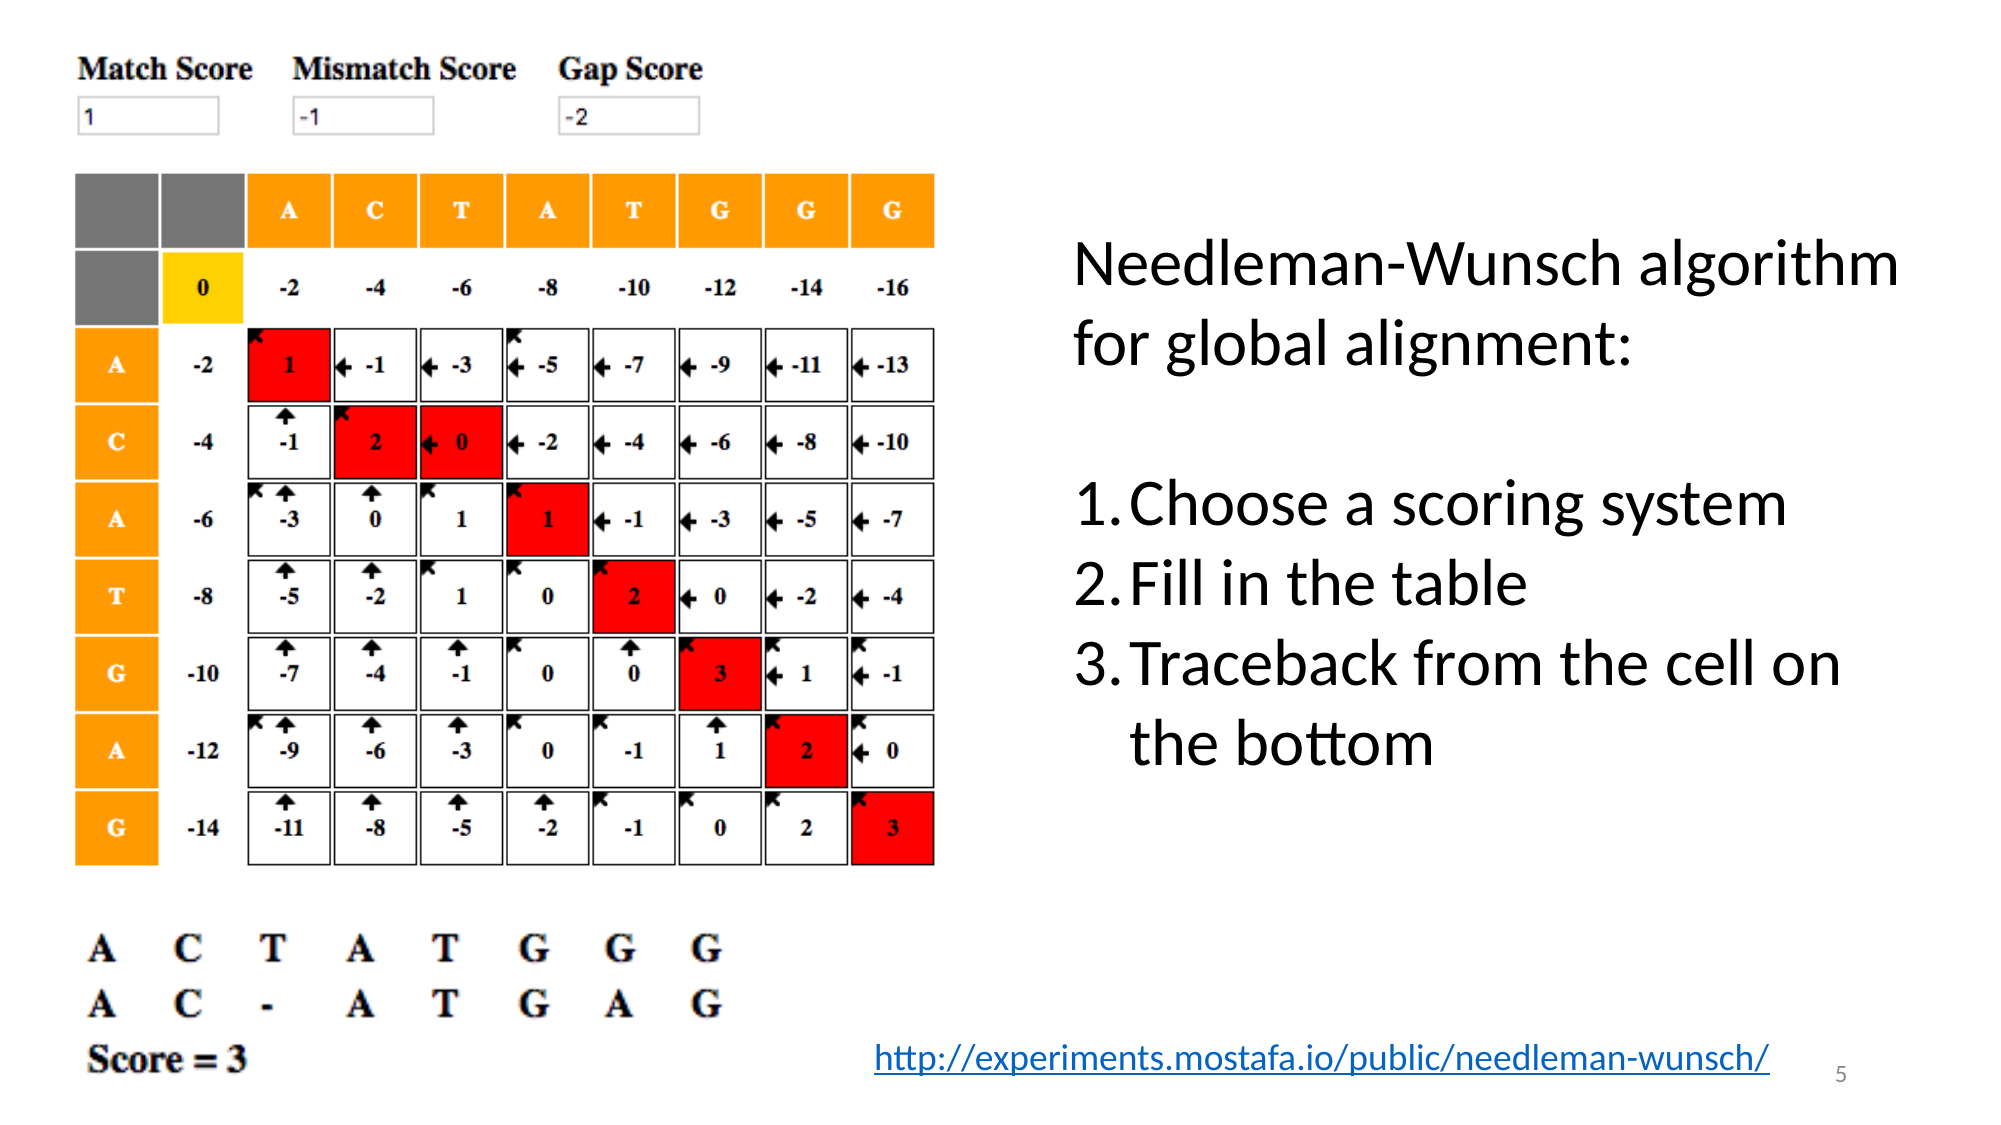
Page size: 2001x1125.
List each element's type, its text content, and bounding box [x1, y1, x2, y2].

text_box http://experiments.mostafa.io/public/needleman-wunsch/ [859, 1025, 1785, 1085]
slide_number 5 [1412, 1042, 1863, 1103]
picture [68, 168, 942, 882]
picture [68, 907, 765, 1106]
picture [68, 45, 727, 144]
text_box Needleman-Wunsch algorithm for global alignment: Choose a scoring system Fill in the table Traceback from the cell on the bottom [1058, 211, 1932, 786]
